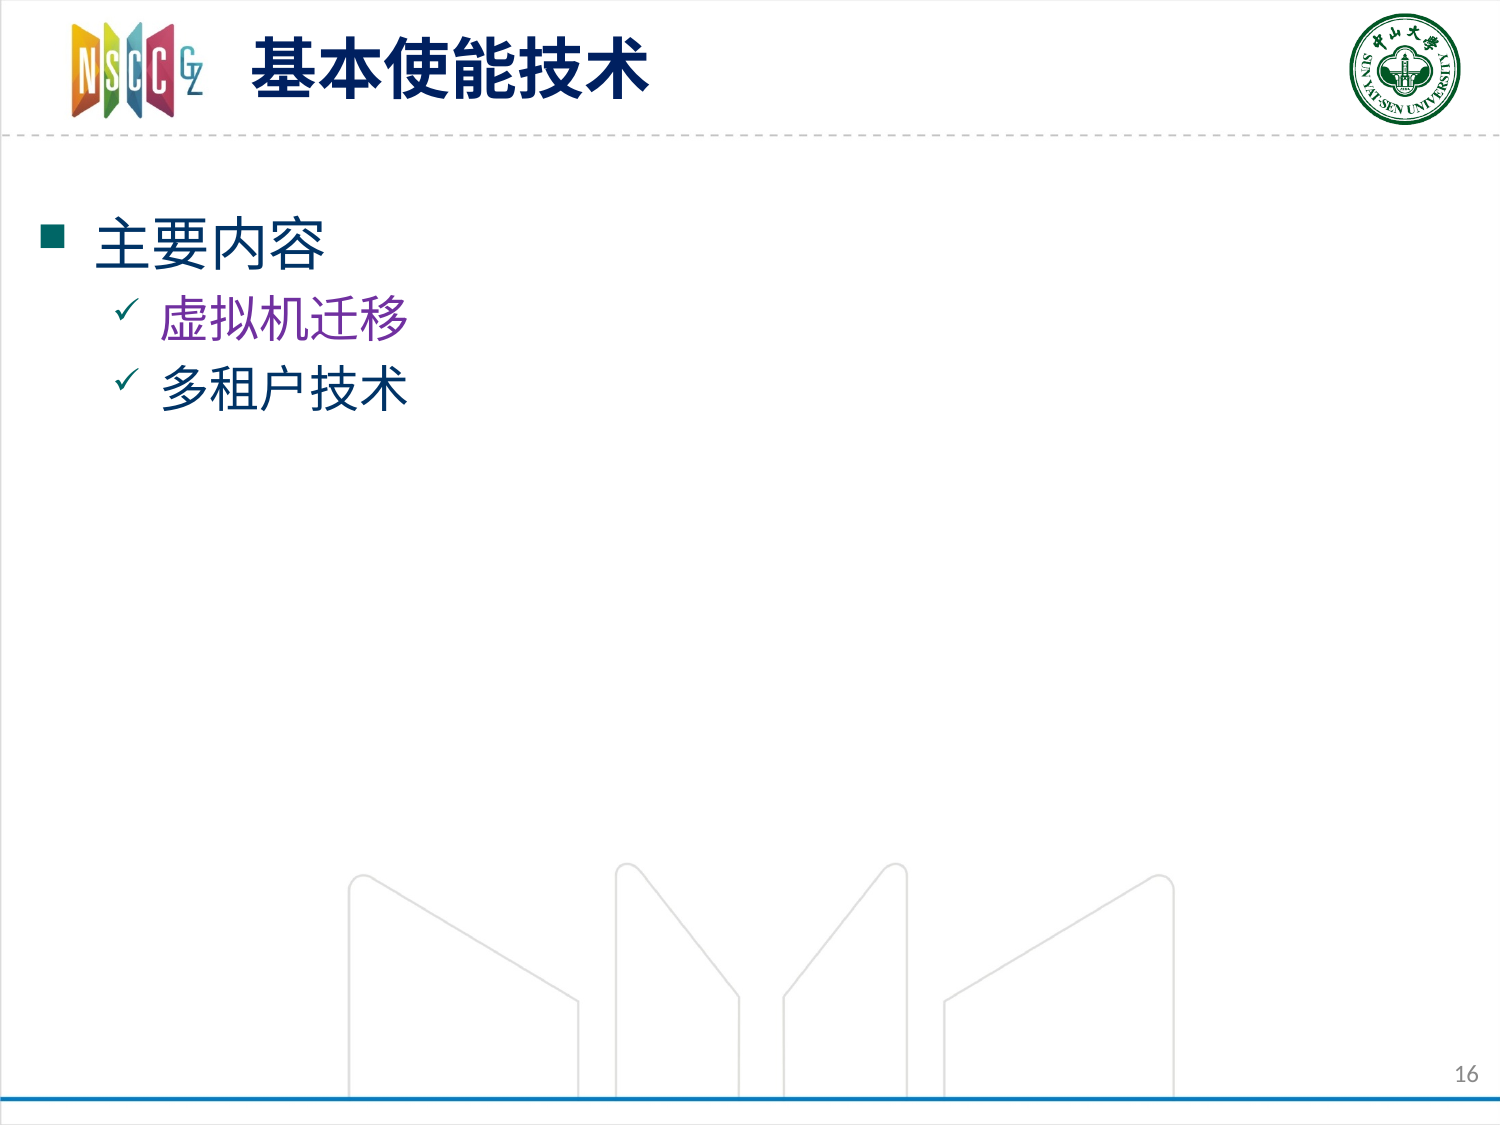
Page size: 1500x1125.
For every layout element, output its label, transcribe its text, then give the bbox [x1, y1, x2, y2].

slide_number 16 [1144, 1042, 1495, 1103]
text_box 主要内容 虚拟机迁移 多租户技术 [22, 199, 1459, 941]
text_box 基本使能技术 [235, 18, 1176, 114]
picture [0, 0, 1500, 1125]
